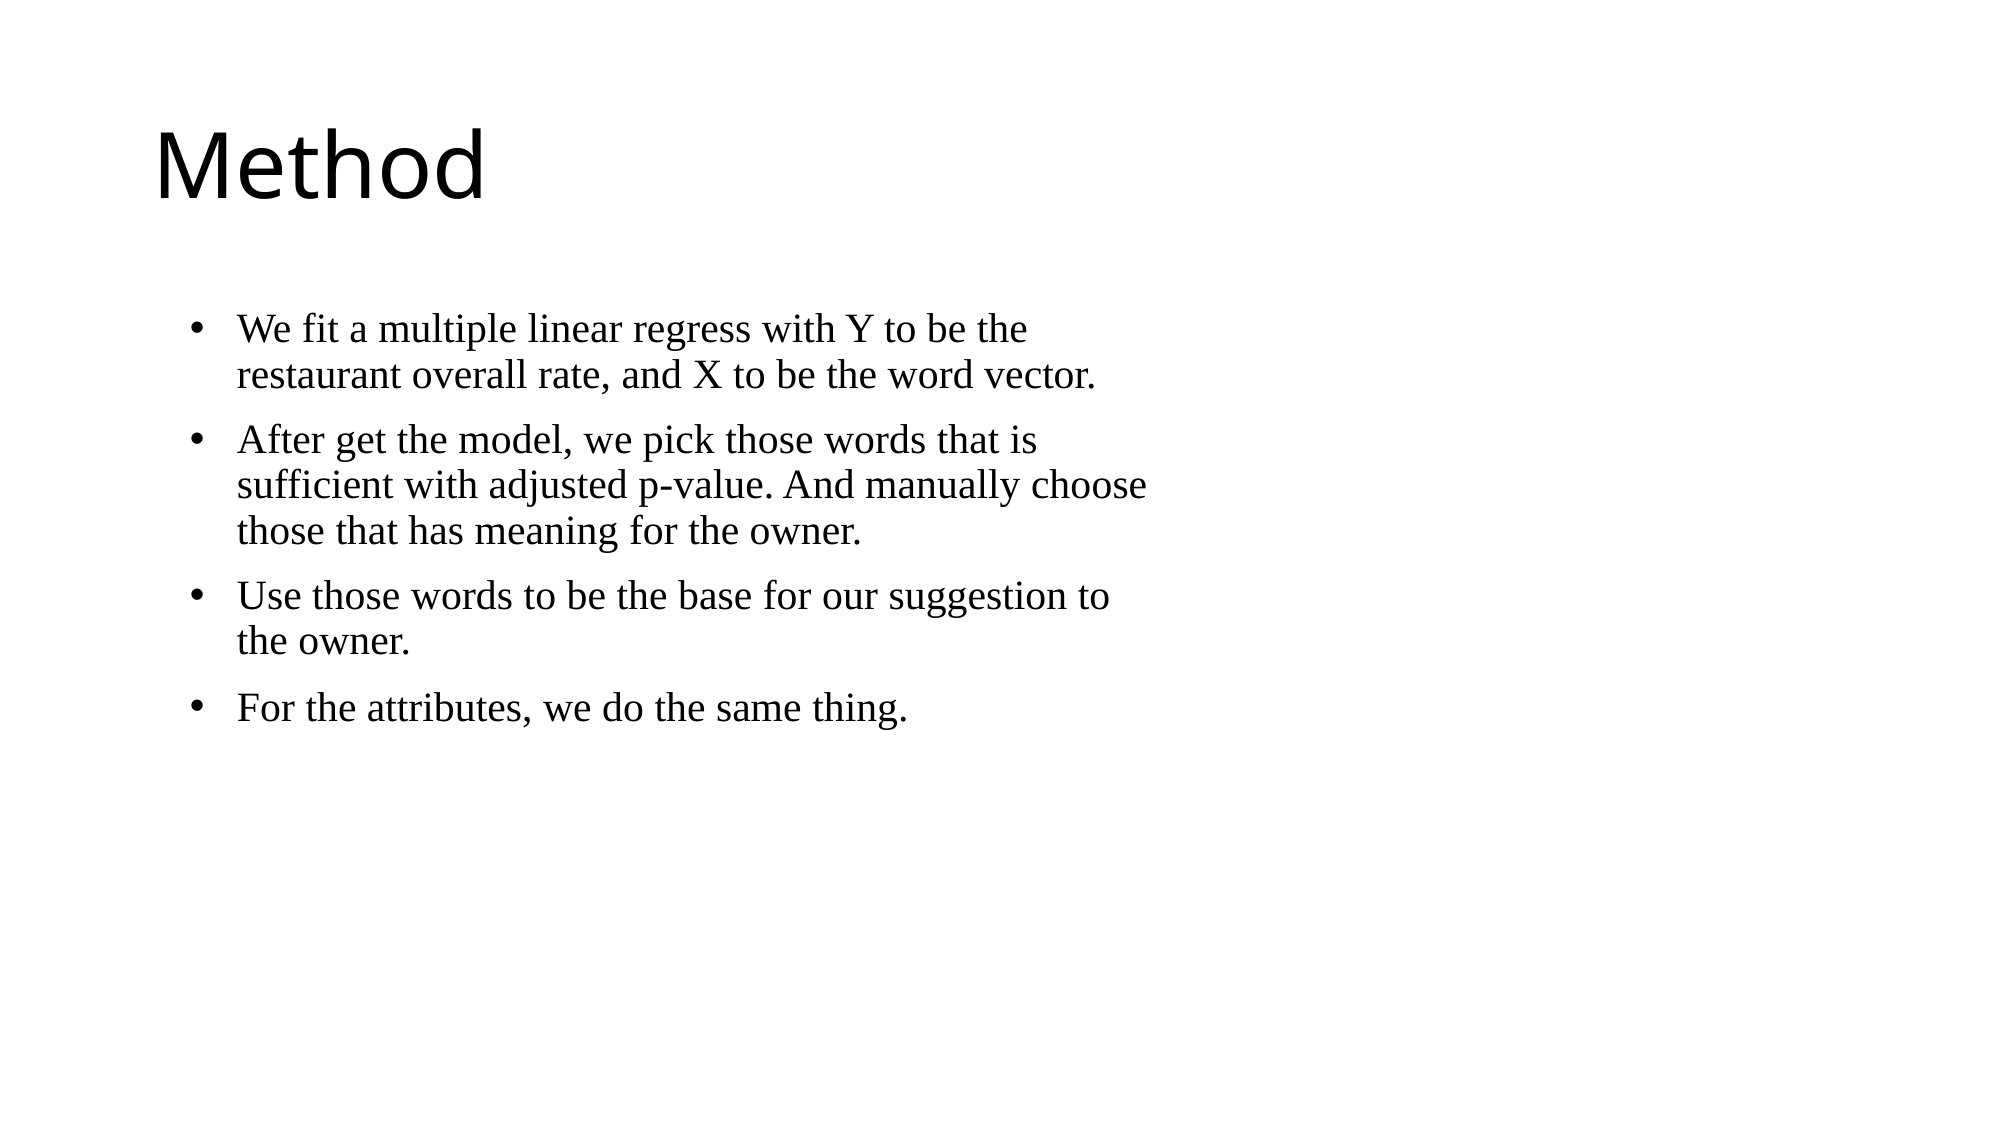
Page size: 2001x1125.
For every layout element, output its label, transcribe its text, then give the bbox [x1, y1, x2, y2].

list We fit a multiple linear regress with Y to be the restaurant overall rate, and X to be the word vector. After get the model, we pick those words that is sufficient with adjusted p-value. And manually choose those that has meaning for the owner. Use those words to be the base for our suggestion to the owner. For the attributes, we do the same thing. [137, 299, 1176, 1014]
title Method [137, 59, 1863, 278]
